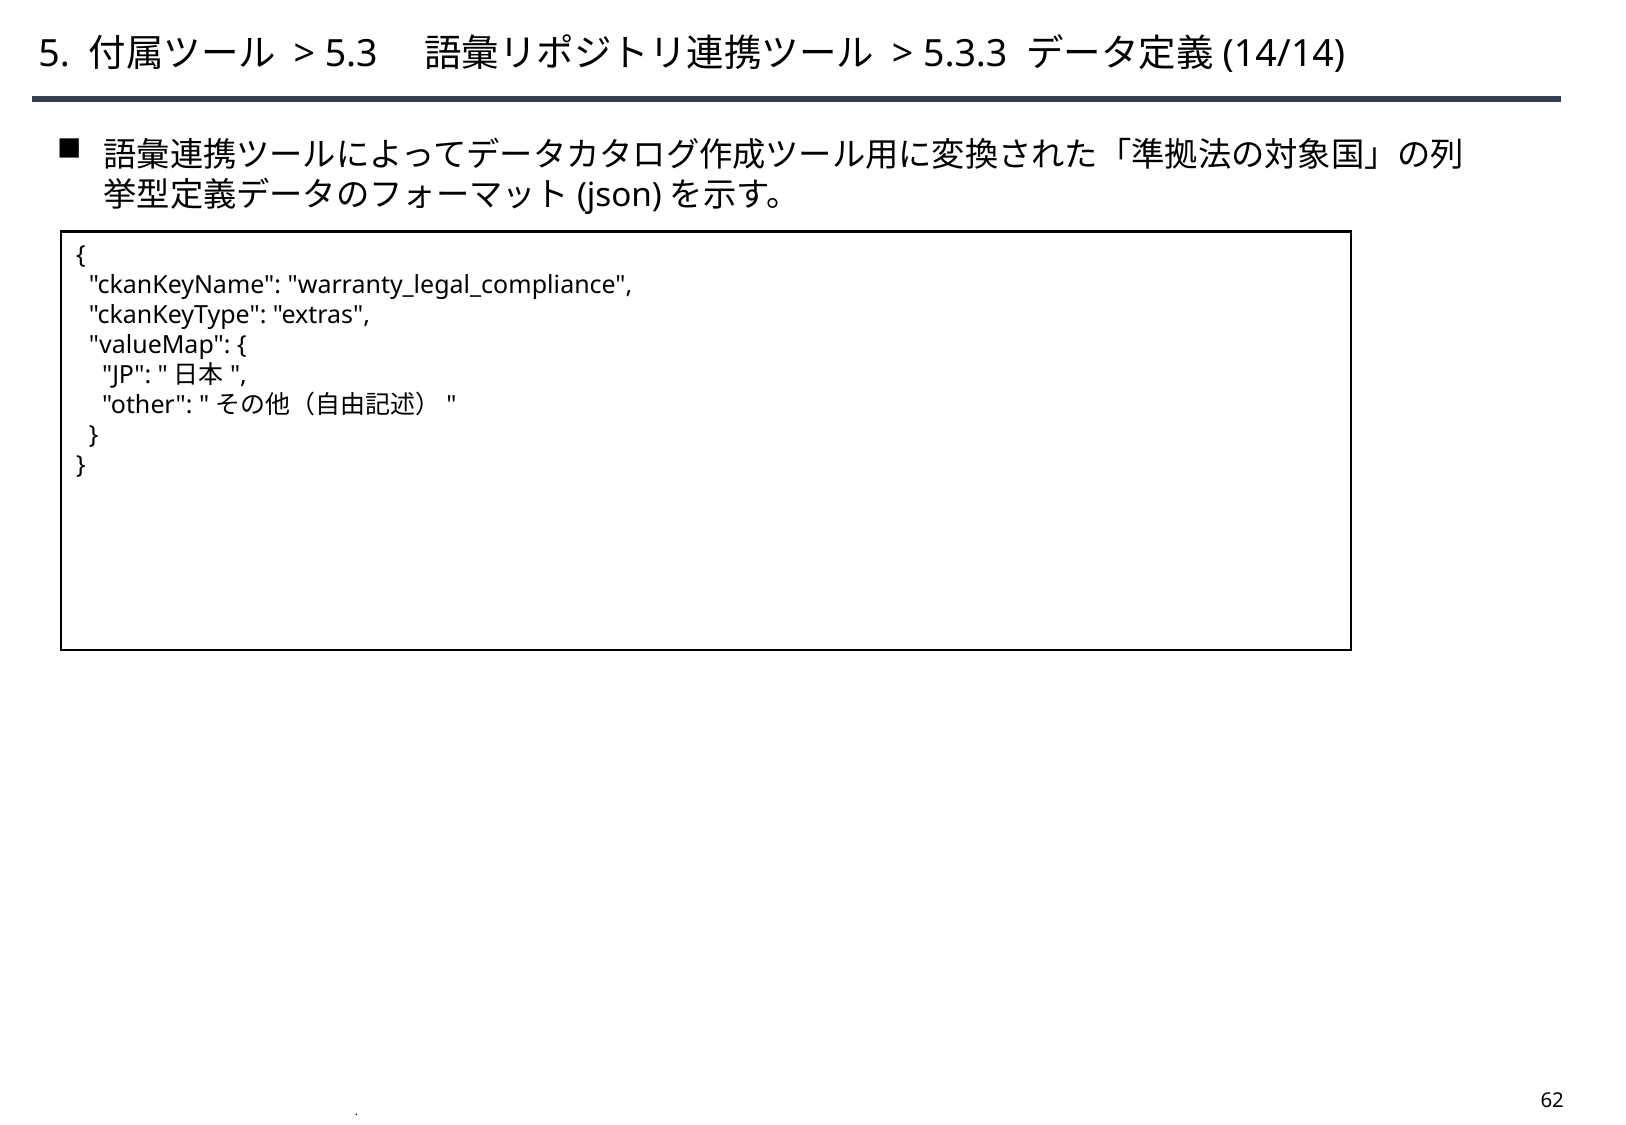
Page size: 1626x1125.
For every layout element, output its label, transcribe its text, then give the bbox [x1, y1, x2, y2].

title 5. 付属ツール > 5.3 語彙リポジトリ連携ツール > 5.3.3 データ定義(14/14) [38, 19, 1526, 91]
text_box { "ckanKeyName": "warranty_legal_compliance", "ckanKeyType": "extras", "valueMap": { "JP": "日本", "other": "その他（自由記述）" } } [60, 230, 1352, 651]
text_box 語彙連携ツールによってデータカタログ作成ツール用に変換された「準拠法の対象国」の列挙型定義データのフォーマット(json)を示す。 [42, 125, 1505, 260]
